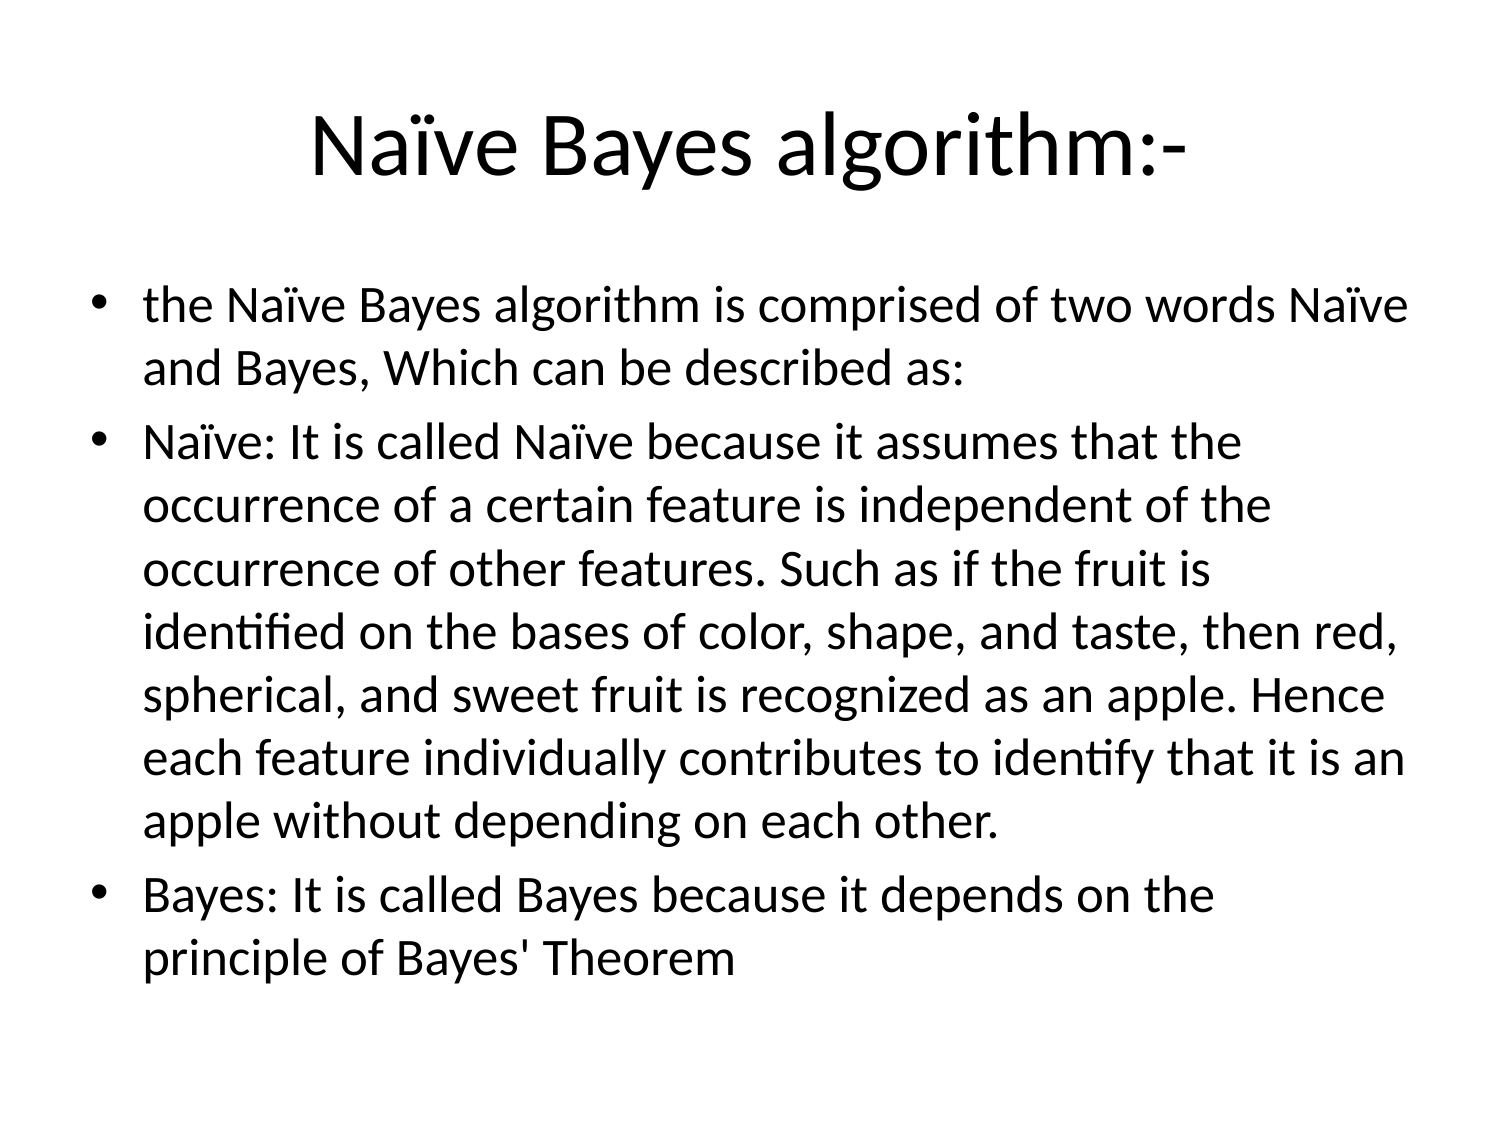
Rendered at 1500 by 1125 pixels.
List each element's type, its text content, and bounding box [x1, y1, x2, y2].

list the Naïve Bayes algorithm is comprised of two words Naïve and Bayes, Which can be described as: Naïve: It is called Naïve because it assumes that the occurrence of a certain feature is independent of the occurrence of other features. Such as if the fruit is identified on the bases of color, shape, and taste, then red, spherical, and sweet fruit is recognized as an apple. Hence each feature individually contributes to identify that it is an apple without depending on each other. Bayes: It is called Bayes because it depends on the principle of Bayes' Theorem [75, 262, 1425, 1005]
title Naïve Bayes algorithm:- [75, 45, 1425, 233]
